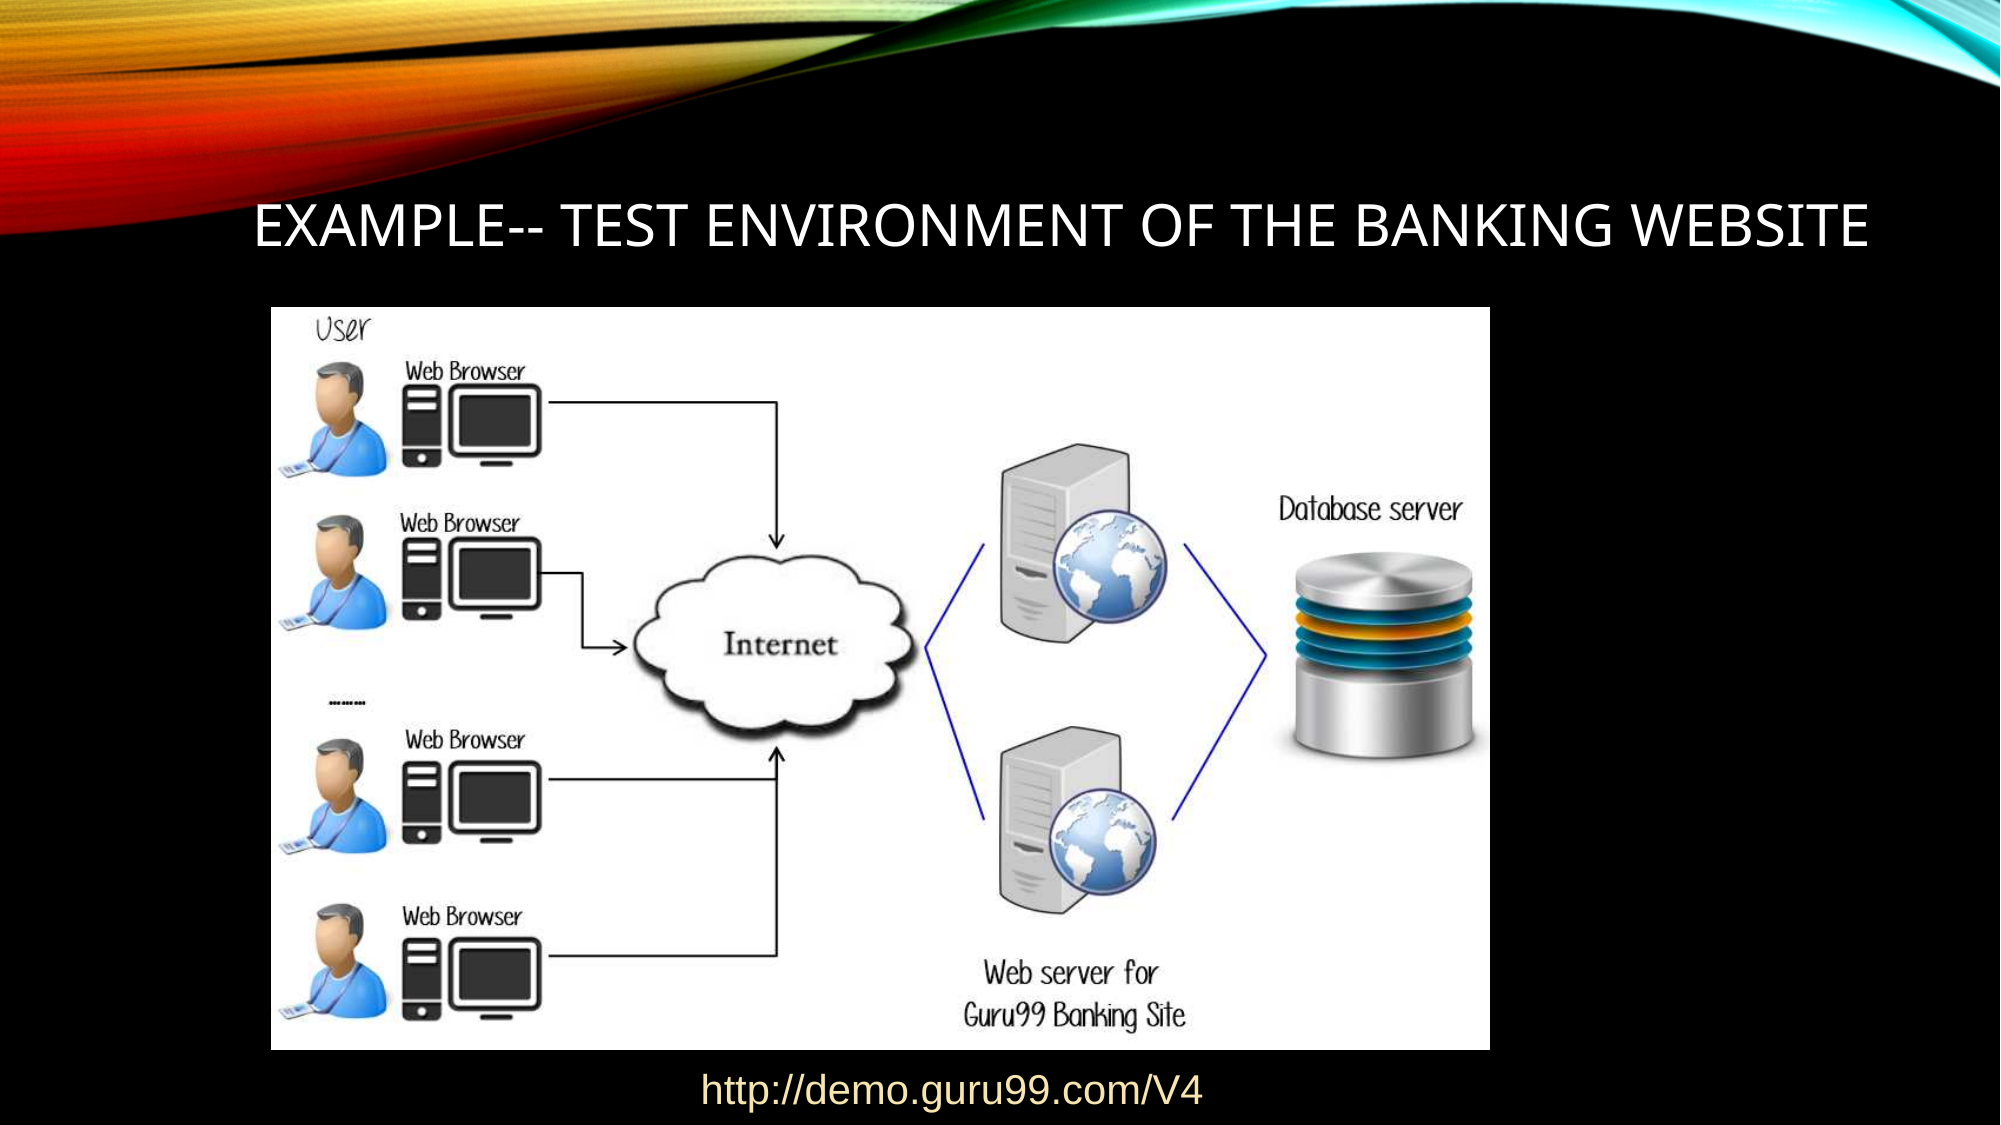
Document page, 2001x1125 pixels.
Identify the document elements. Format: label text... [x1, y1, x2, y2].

picture [271, 306, 1490, 1050]
picture [0, 0, 2000, 237]
title Example-- test environment of the banking website [19, 125, 1888, 338]
text_box http://demo.guru99.com/V4 [685, 1054, 1256, 1120]
